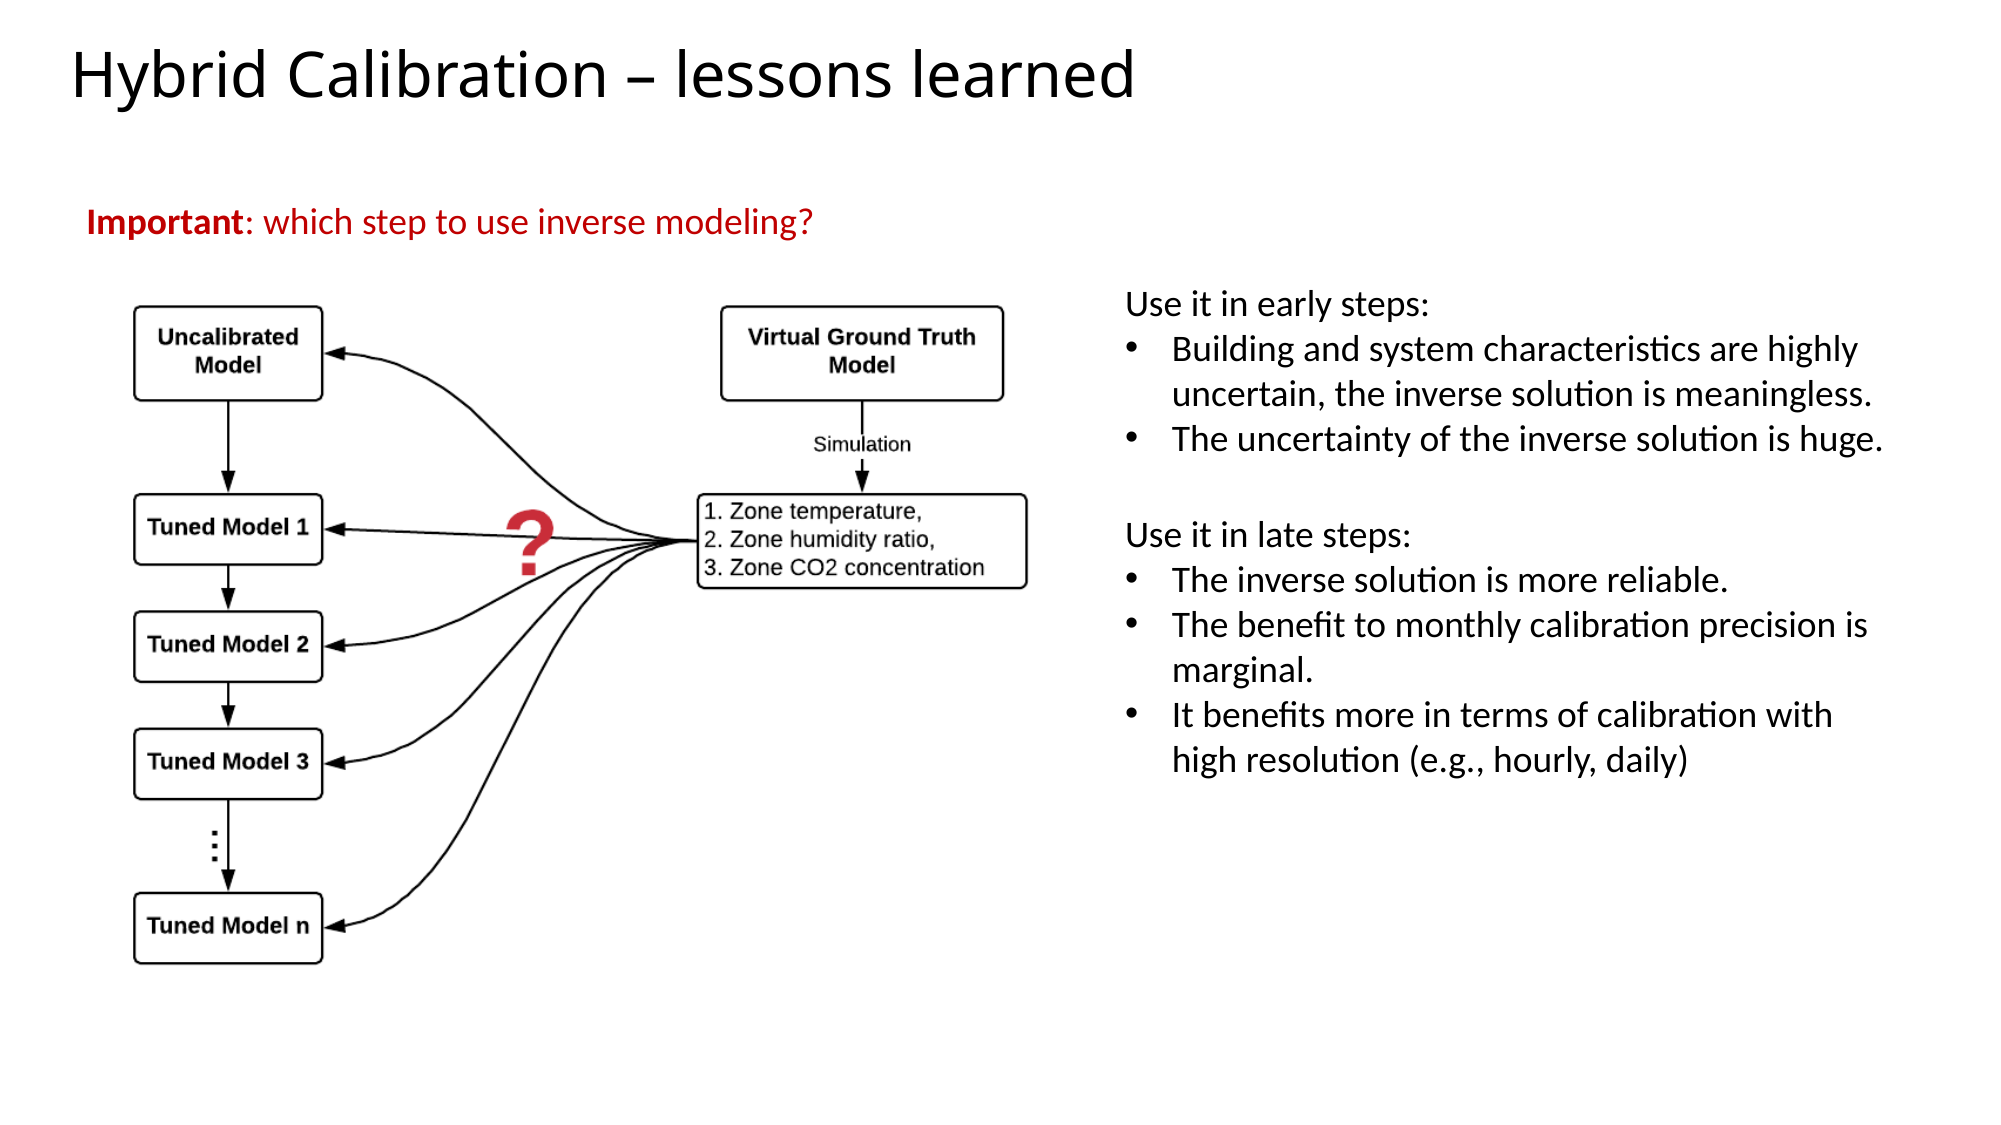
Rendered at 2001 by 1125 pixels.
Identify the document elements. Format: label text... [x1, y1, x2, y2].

picture [123, 295, 1052, 979]
title Hybrid Calibration – lessons learned [55, 34, 1504, 120]
text_box Use it in early steps: Building and system characteristics are highly uncertain, the inverse solution is meaningless. The uncertainty of the inverse solution is huge. [1110, 271, 1995, 467]
text_box Important: which step to use inverse modeling? [71, 190, 831, 250]
text_box Use it in late steps: The inverse solution is more reliable. The benefit to monthly calibration precision is marginal. It benefits more in terms of calibration with high resolution (e.g., hourly, daily) [1110, 502, 1898, 788]
